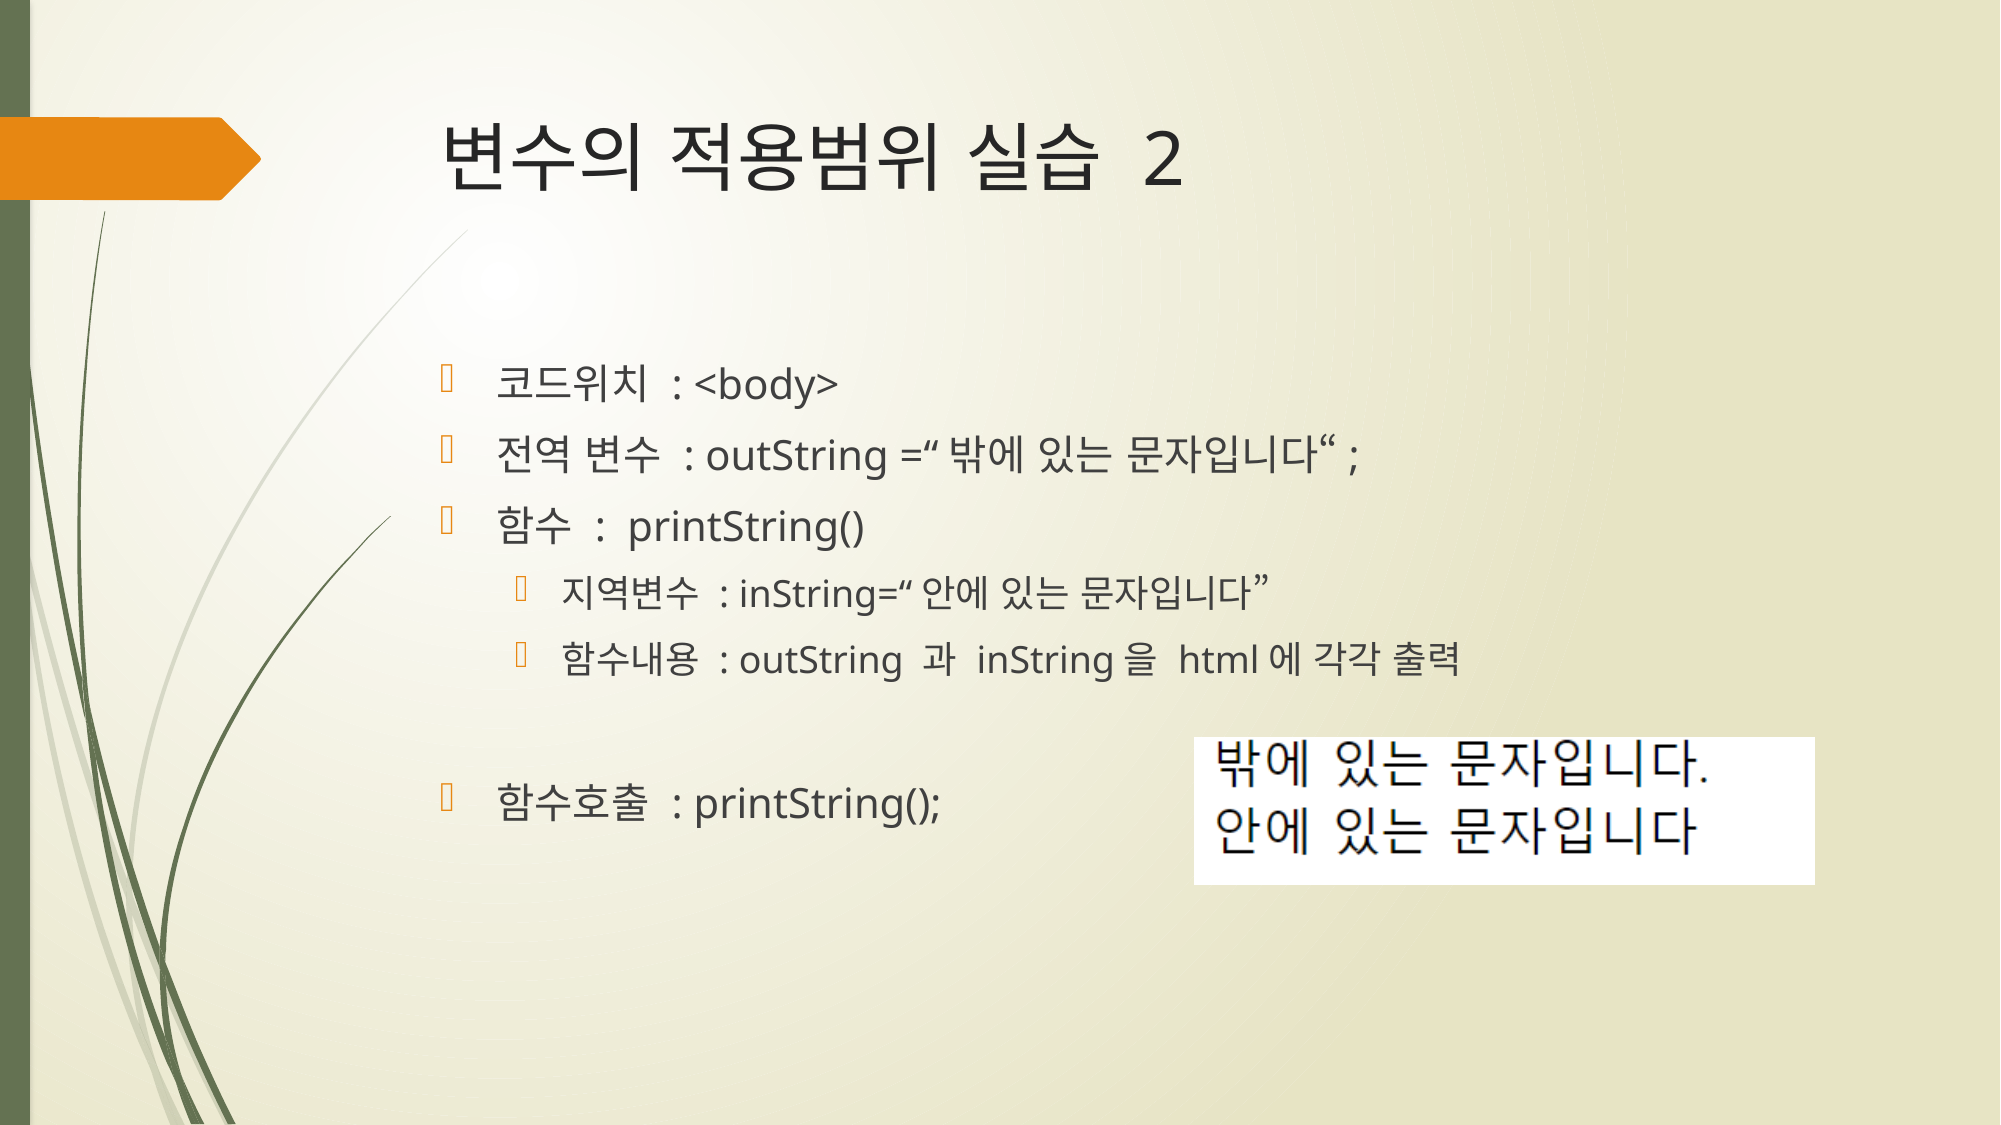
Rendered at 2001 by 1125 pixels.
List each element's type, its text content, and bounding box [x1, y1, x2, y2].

list 코드위치 : <body> 전역 변수 : outString =“밖에 있는 문자입니다“; 함수 : printString() 지역변수 : inString=“안에 있는 문자입니다” 함수내용 : outString 과 inString을 html에 각각 출력 함수호출 : printString(); [424, 350, 1888, 970]
title 변수의 적용범위 실습 2 [425, 102, 1888, 313]
picture [1194, 737, 1815, 885]
